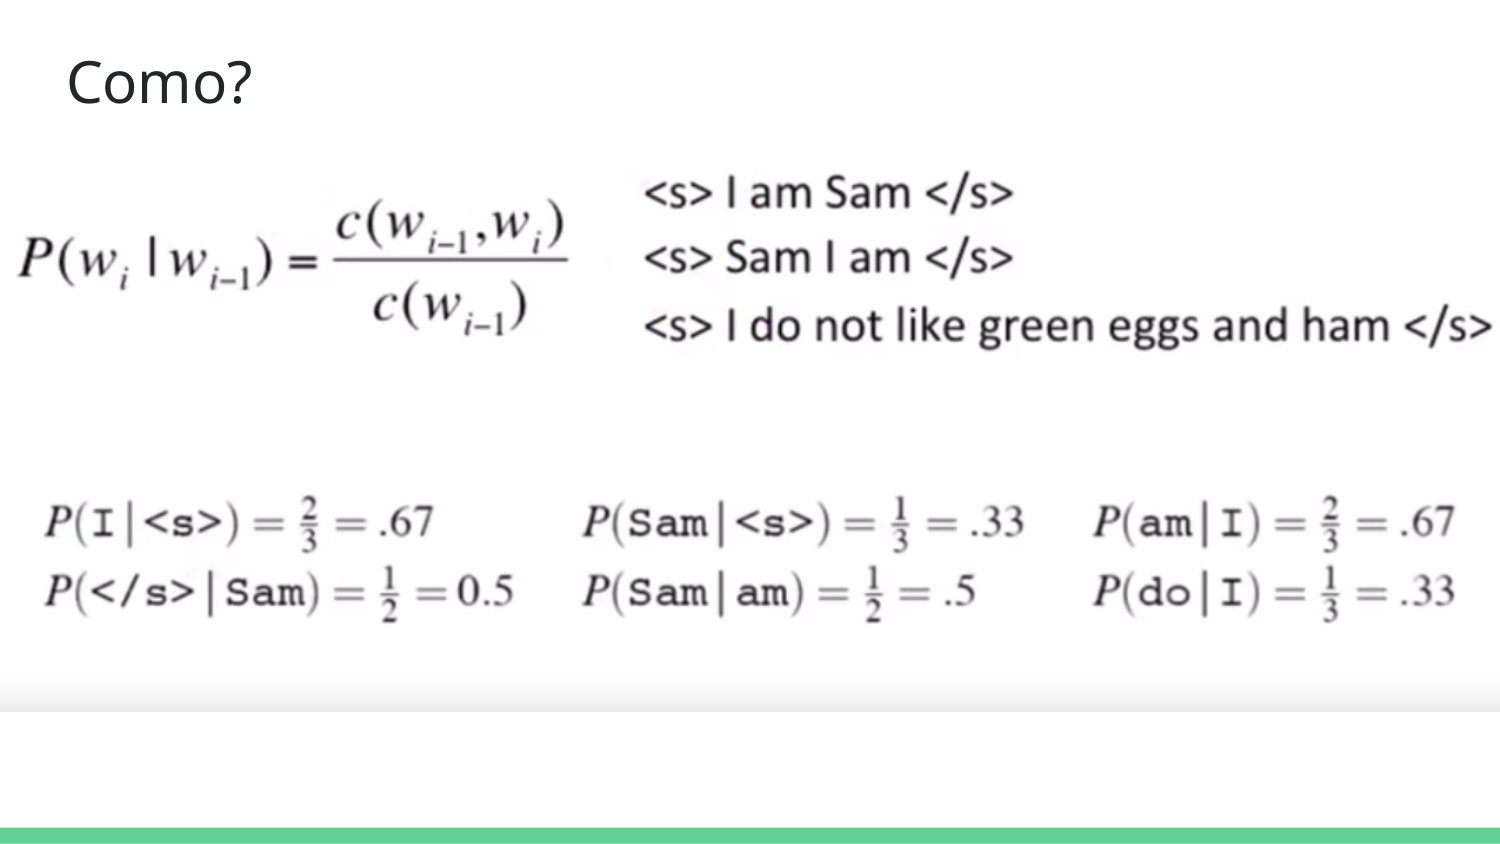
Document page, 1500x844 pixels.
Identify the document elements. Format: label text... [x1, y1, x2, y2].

picture [0, 131, 1500, 713]
title Como? [51, 30, 1449, 124]
